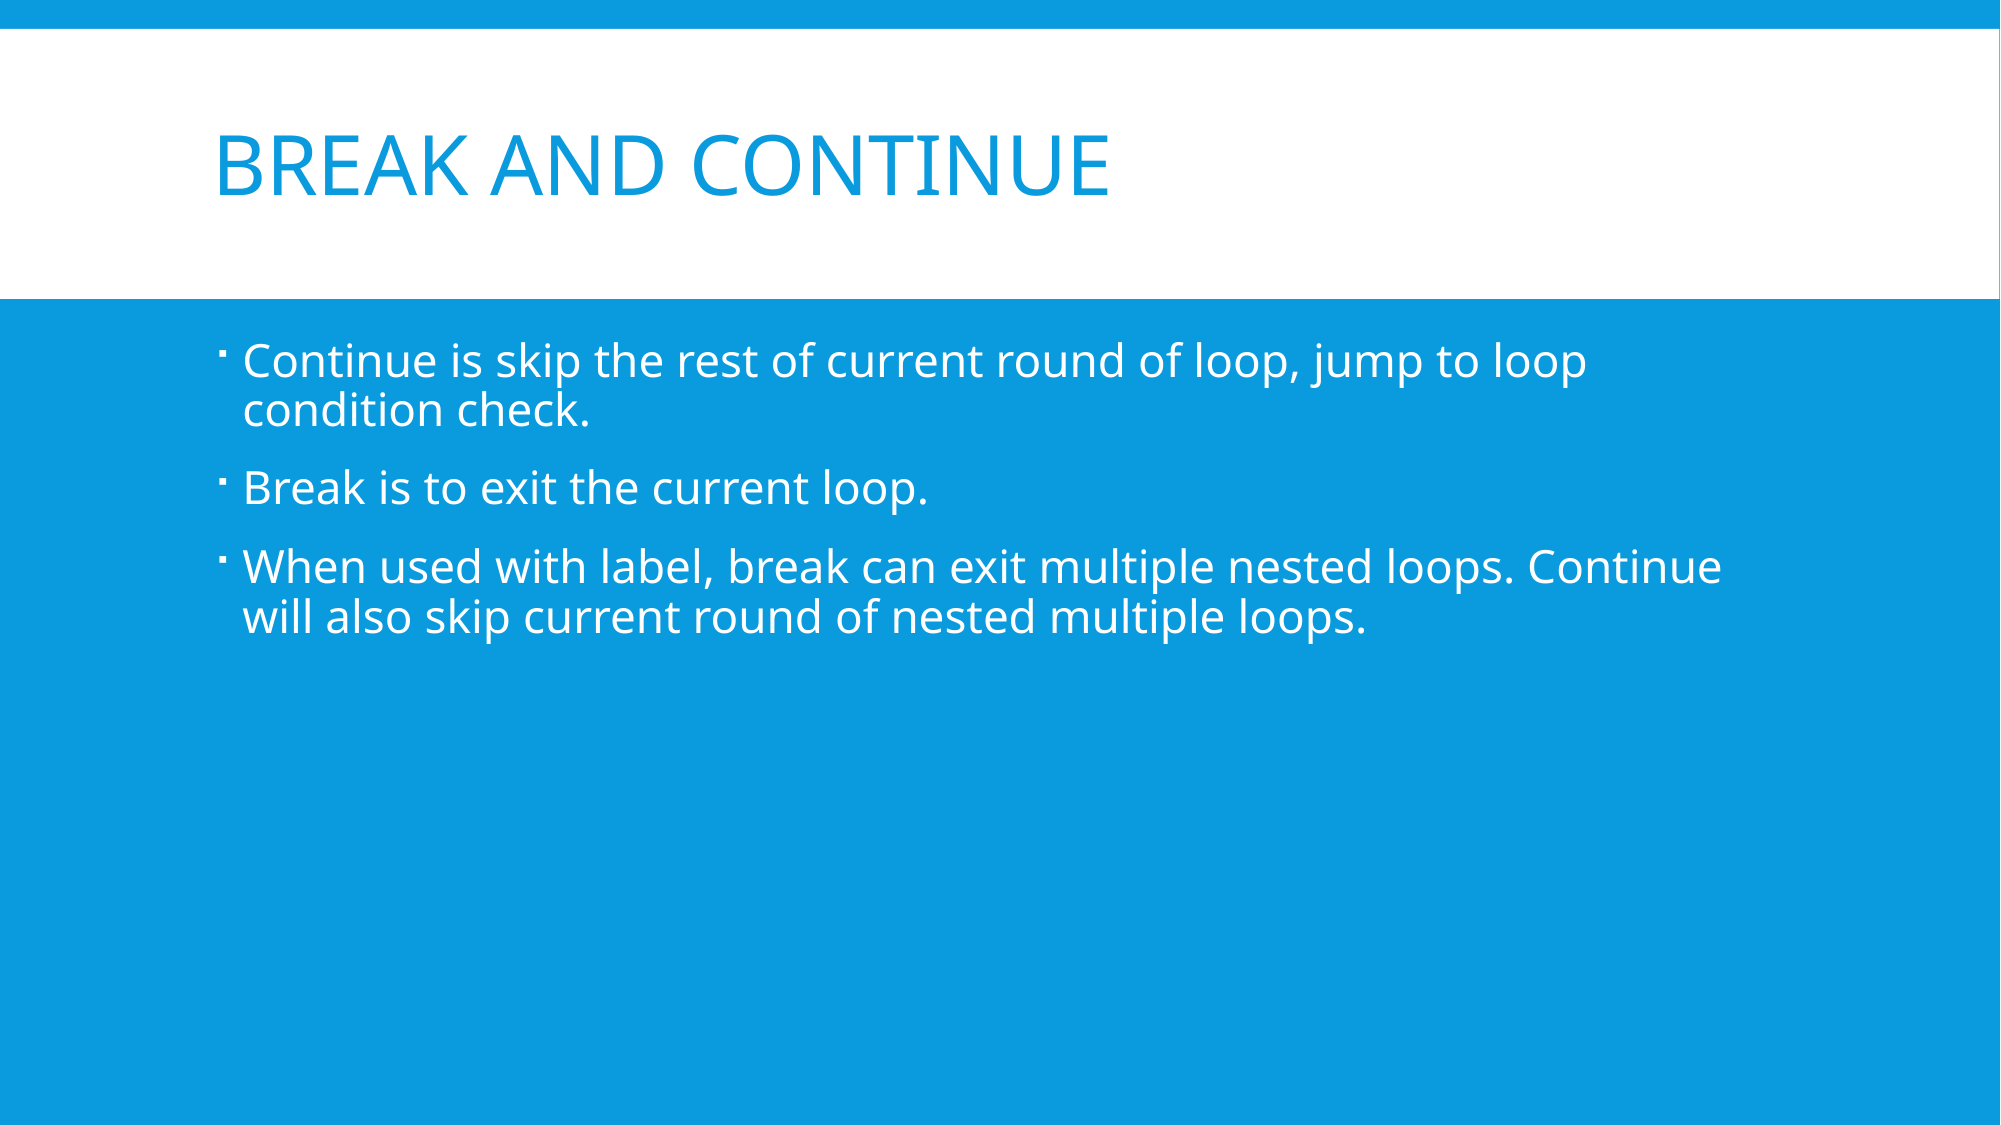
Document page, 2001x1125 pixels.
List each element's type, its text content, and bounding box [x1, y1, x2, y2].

title Break and continue [197, 46, 1803, 295]
list Continue is skip the rest of current round of loop, jump to loop condition check. Break is to exit the current loop. When used with label, break can exit multiple nested loops. Continue will also skip current round of nested multiple loops. [197, 329, 1803, 646]
